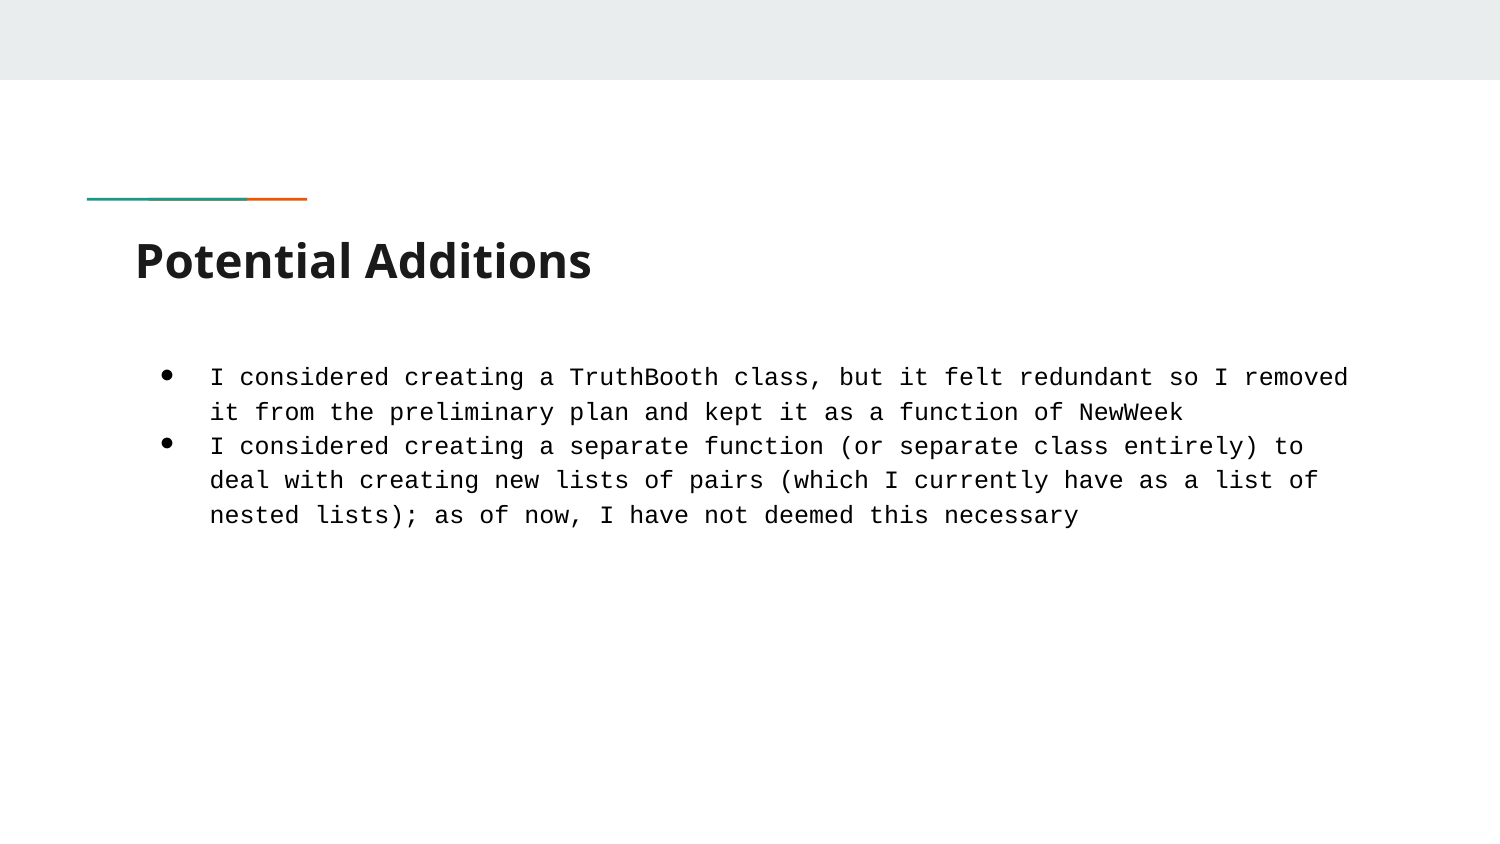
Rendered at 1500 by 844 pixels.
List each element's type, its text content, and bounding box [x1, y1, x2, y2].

list I considered creating a TruthBooth class, but it felt redundant so I removed it from the preliminary plan and kept it as a function of NewWeek I considered creating a separate function (or separate class entirely) to deal with creating new lists of pairs (which I currently have as a list of nested lists); as of now, I have not deemed this necessary [119, 341, 1381, 712]
title Potential Additions [119, 216, 1381, 305]
